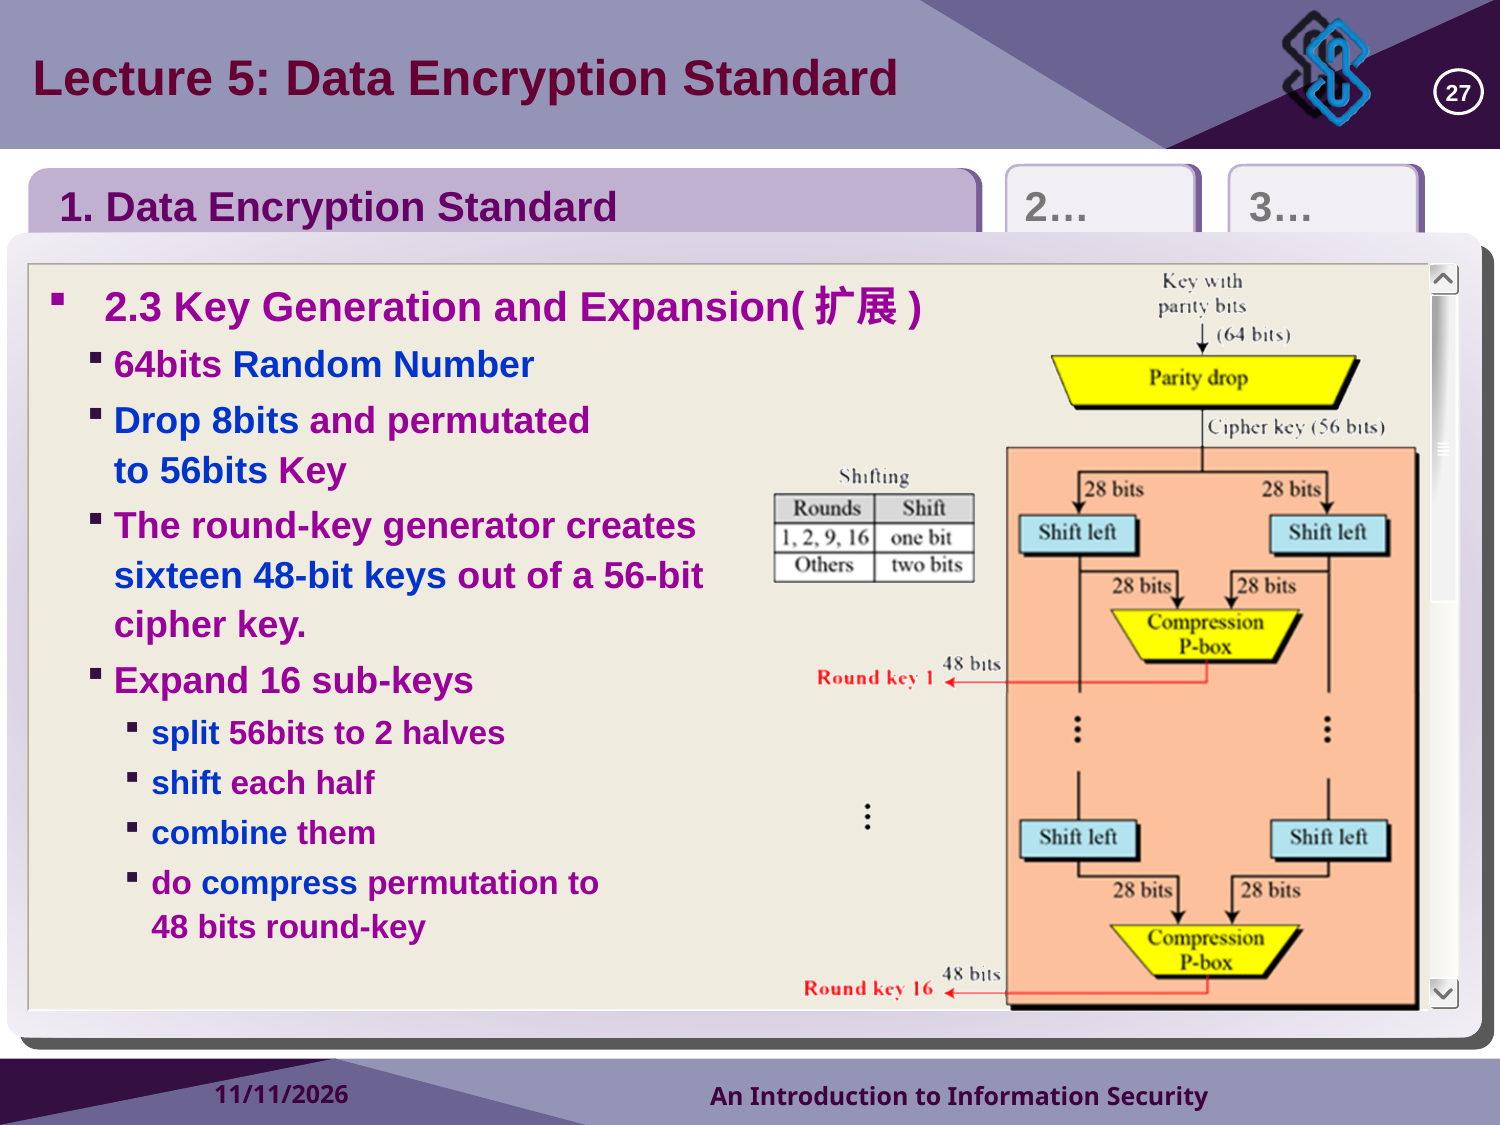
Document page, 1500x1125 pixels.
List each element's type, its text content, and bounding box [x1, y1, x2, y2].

title Lecture 5: Data Encryption Standard [17, 31, 1058, 121]
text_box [0, 159, 1500, 1059]
picture [1268, 10, 1387, 129]
slide_number 27 [1433, 68, 1484, 116]
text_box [22, 258, 1465, 1016]
footer An Introduction to Information Security [695, 1073, 1412, 1118]
picture [760, 266, 1427, 1017]
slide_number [199, 1073, 550, 1118]
